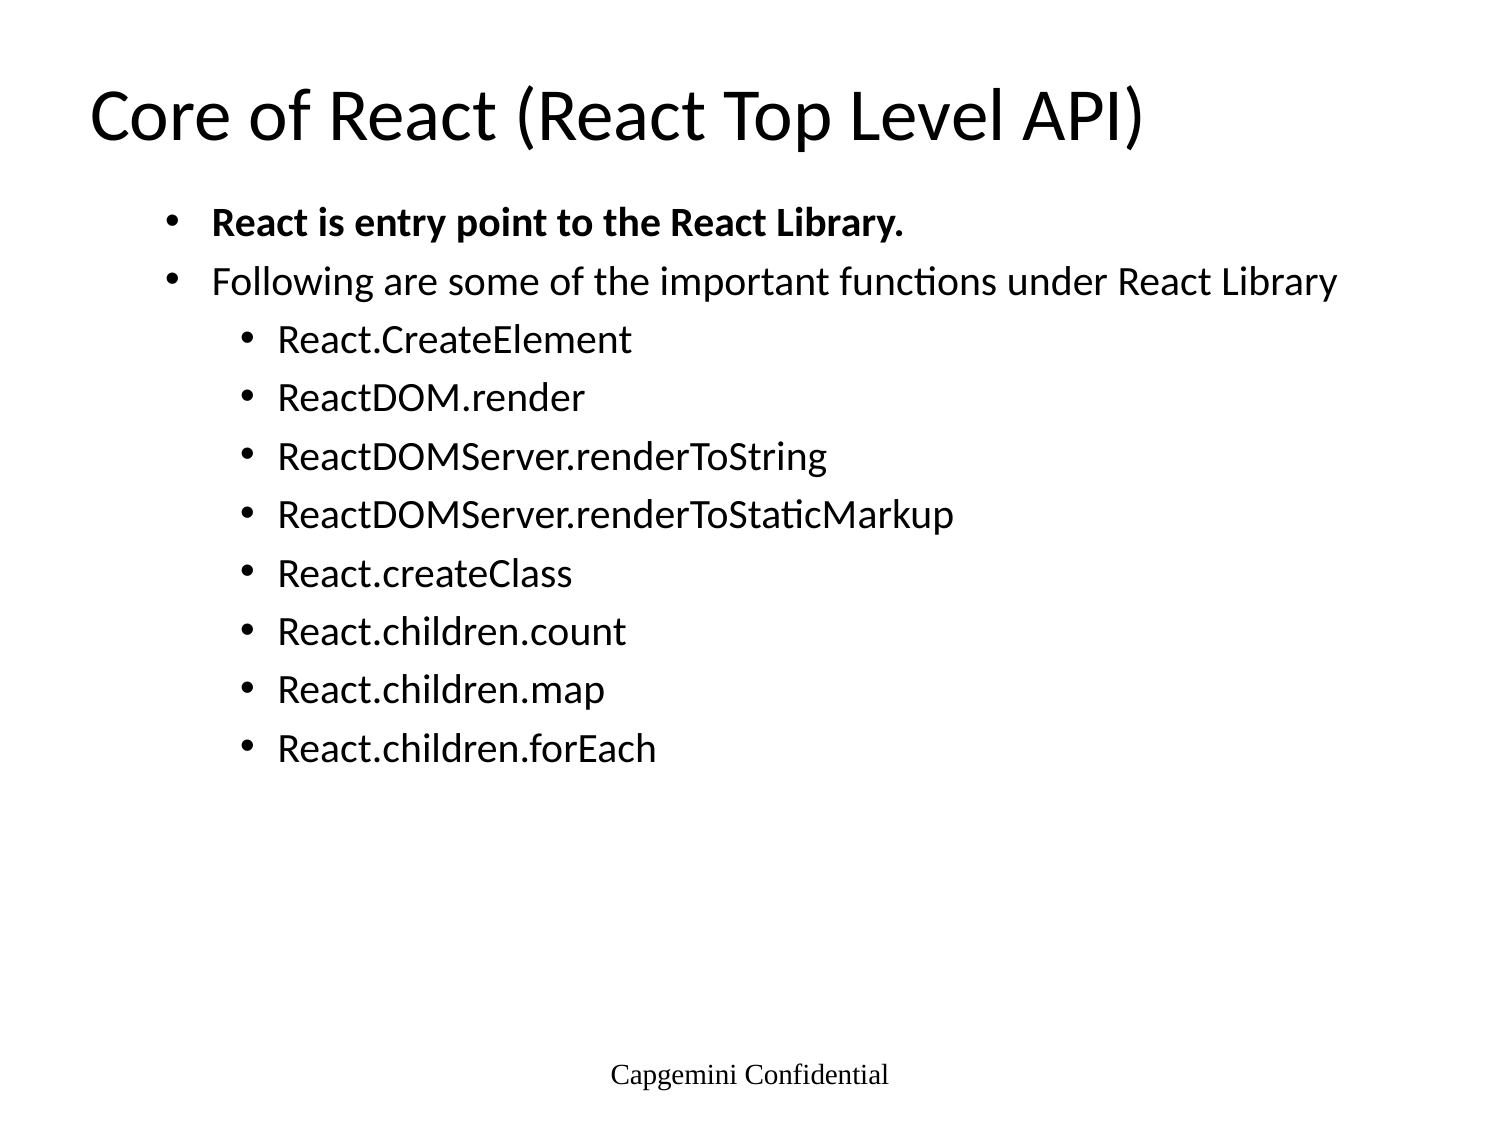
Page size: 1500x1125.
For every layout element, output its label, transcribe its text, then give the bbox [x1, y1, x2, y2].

title Core of React (React Top Level API) [75, 45, 1425, 175]
list React is entry point to the React Library. Following are some of the important functions under React Library React.CreateElement ReactDOM.render ReactDOMServer.renderToString ReactDOMServer.renderToStaticMarkup React.createClass React.children.count React.children.map React.children.forEach [75, 187, 1425, 1005]
footer Capgemini Confidential [512, 1042, 988, 1103]
